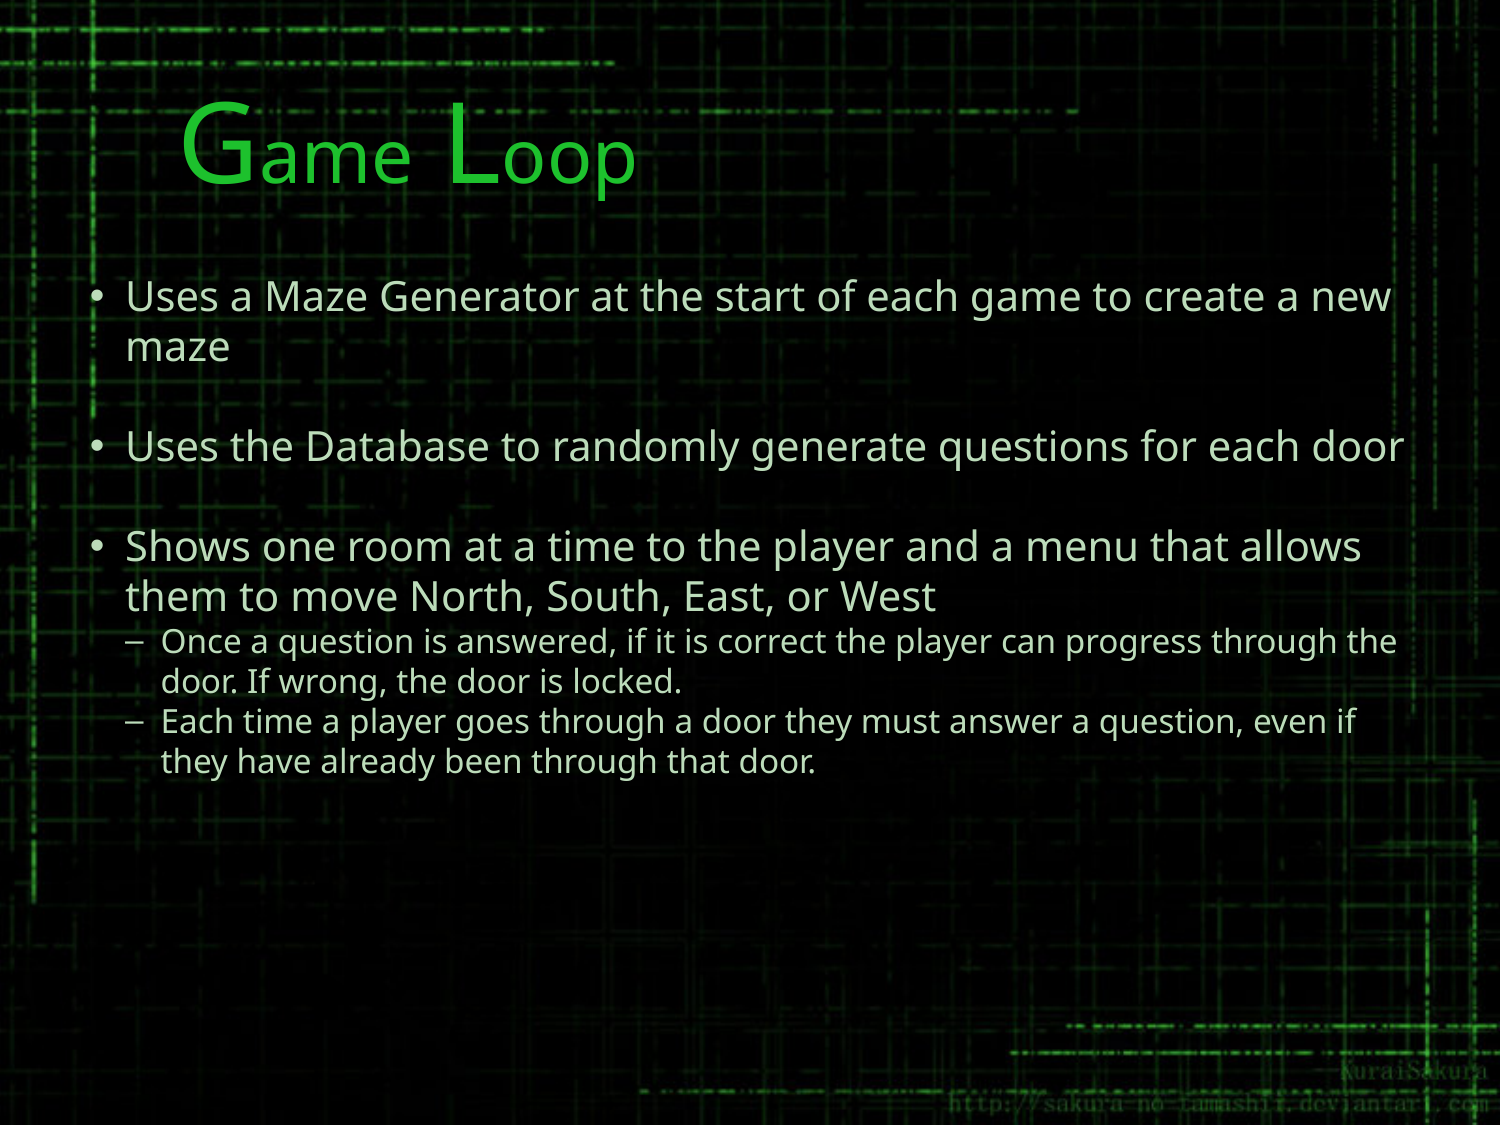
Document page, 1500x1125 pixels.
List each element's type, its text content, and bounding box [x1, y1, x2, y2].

text_box Uses a Maze Generator at the start of each game to create a new maze Uses the Database to randomly generate questions for each door Shows one room at a time to the player and a menu that allows them to move North, South, East, or West Once a question is answered, if it is correct the player can progress through the door. If wrong, the door is locked. Each time a player goes through a door they must answer a question, even if they have already been through that door. [74, 262, 1425, 1005]
picture [0, 0, 1500, 1125]
text_box Game Loop [162, 45, 1425, 233]
